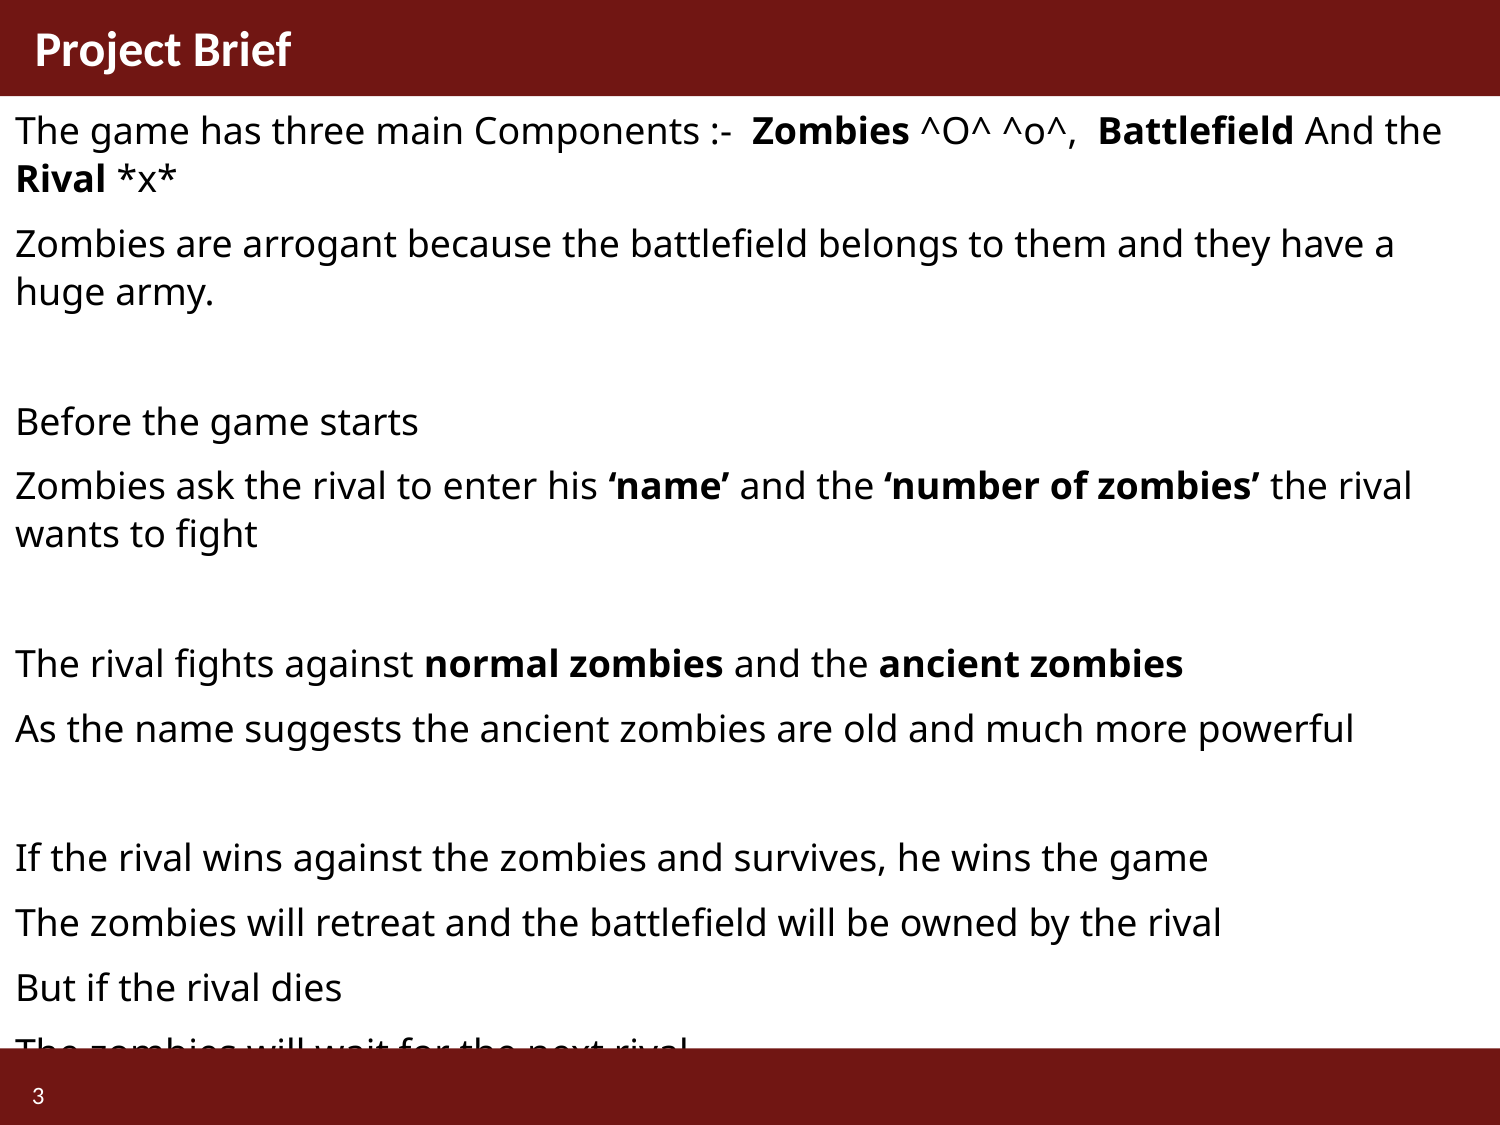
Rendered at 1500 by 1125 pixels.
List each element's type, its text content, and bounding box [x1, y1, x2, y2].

list The game has three main Components :- Zombies ^O^ ^o^, Battlefield And the Rival *x* Zombies are arrogant because the battlefield belongs to them and they have a huge army. Before the game starts Zombies ask the rival to enter his ‘name’ and the ‘number of zombies’ the rival wants to fight The rival fights against normal zombies and the ancient zombies As the name suggests the ancient zombies are old and much more powerful If the rival wins against the zombies and survives, he wins the game The zombies will retreat and the battlefield will be owned by the rival But if the rival dies The zombies will wait for the next rival Because zombies are always ready to fight!! [0, 97, 1500, 1048]
text_box 3 [0, 1065, 77, 1125]
text_box Project Brief [19, 9, 1033, 85]
text_box [0, 1048, 1500, 1125]
text_box [0, 0, 1500, 97]
